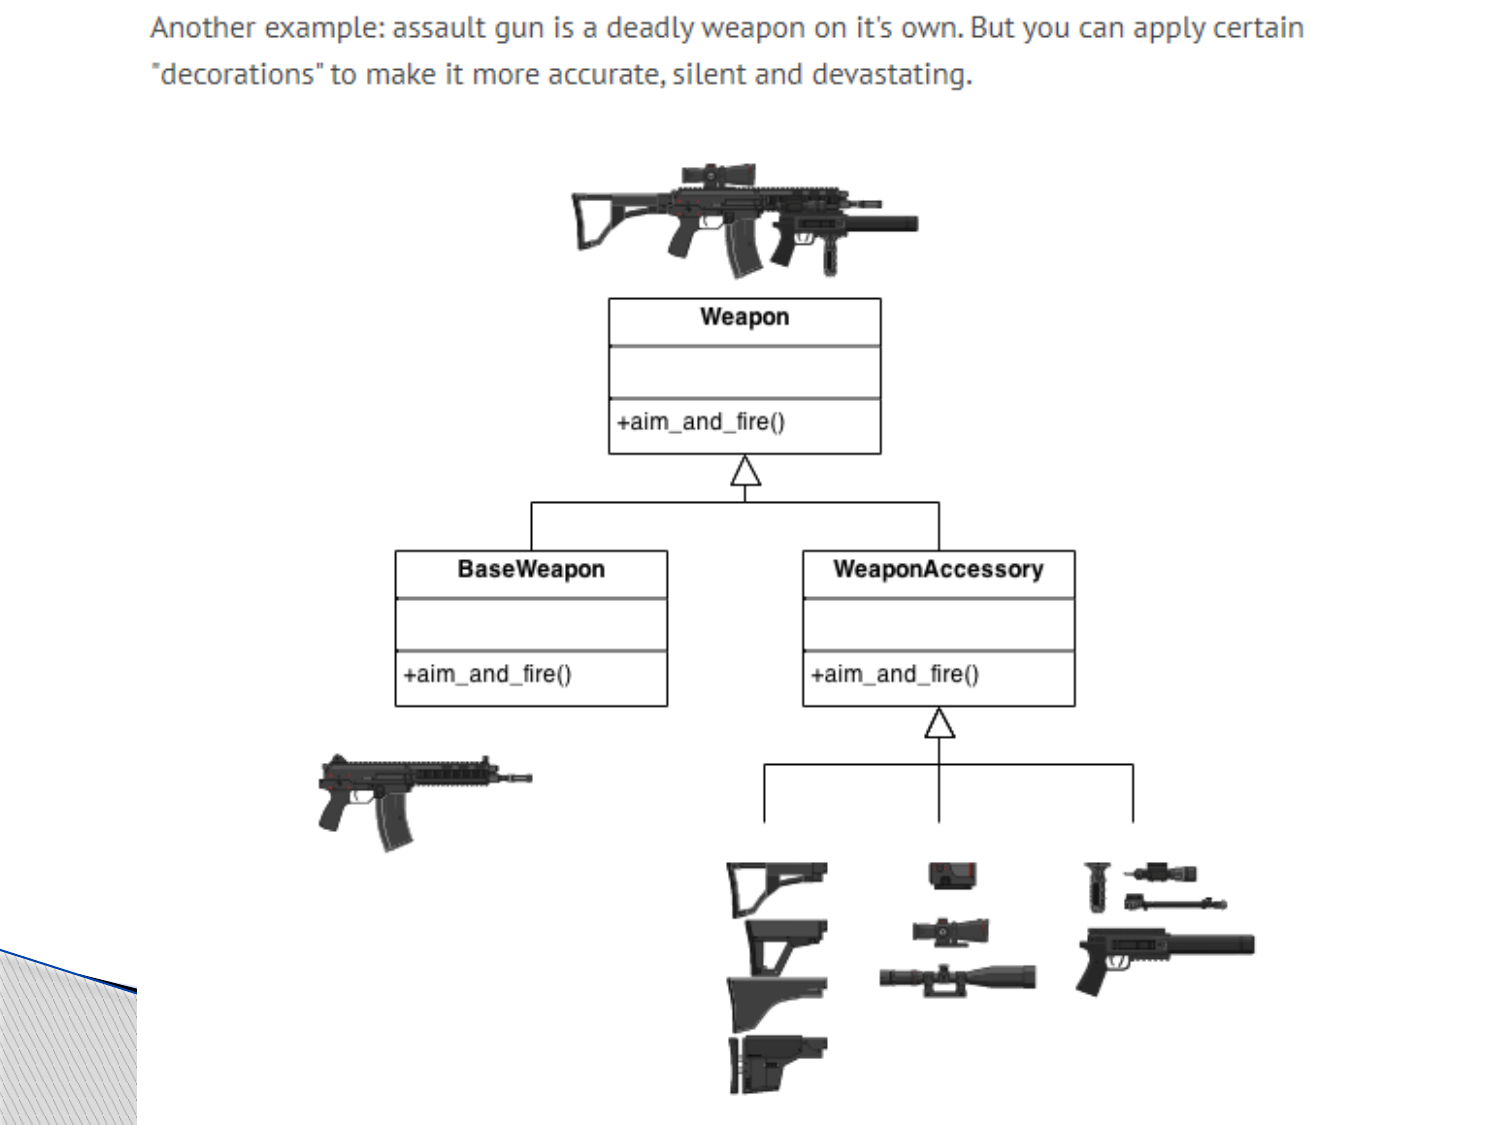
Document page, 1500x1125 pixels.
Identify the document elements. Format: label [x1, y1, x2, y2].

picture [137, 5, 1351, 1125]
